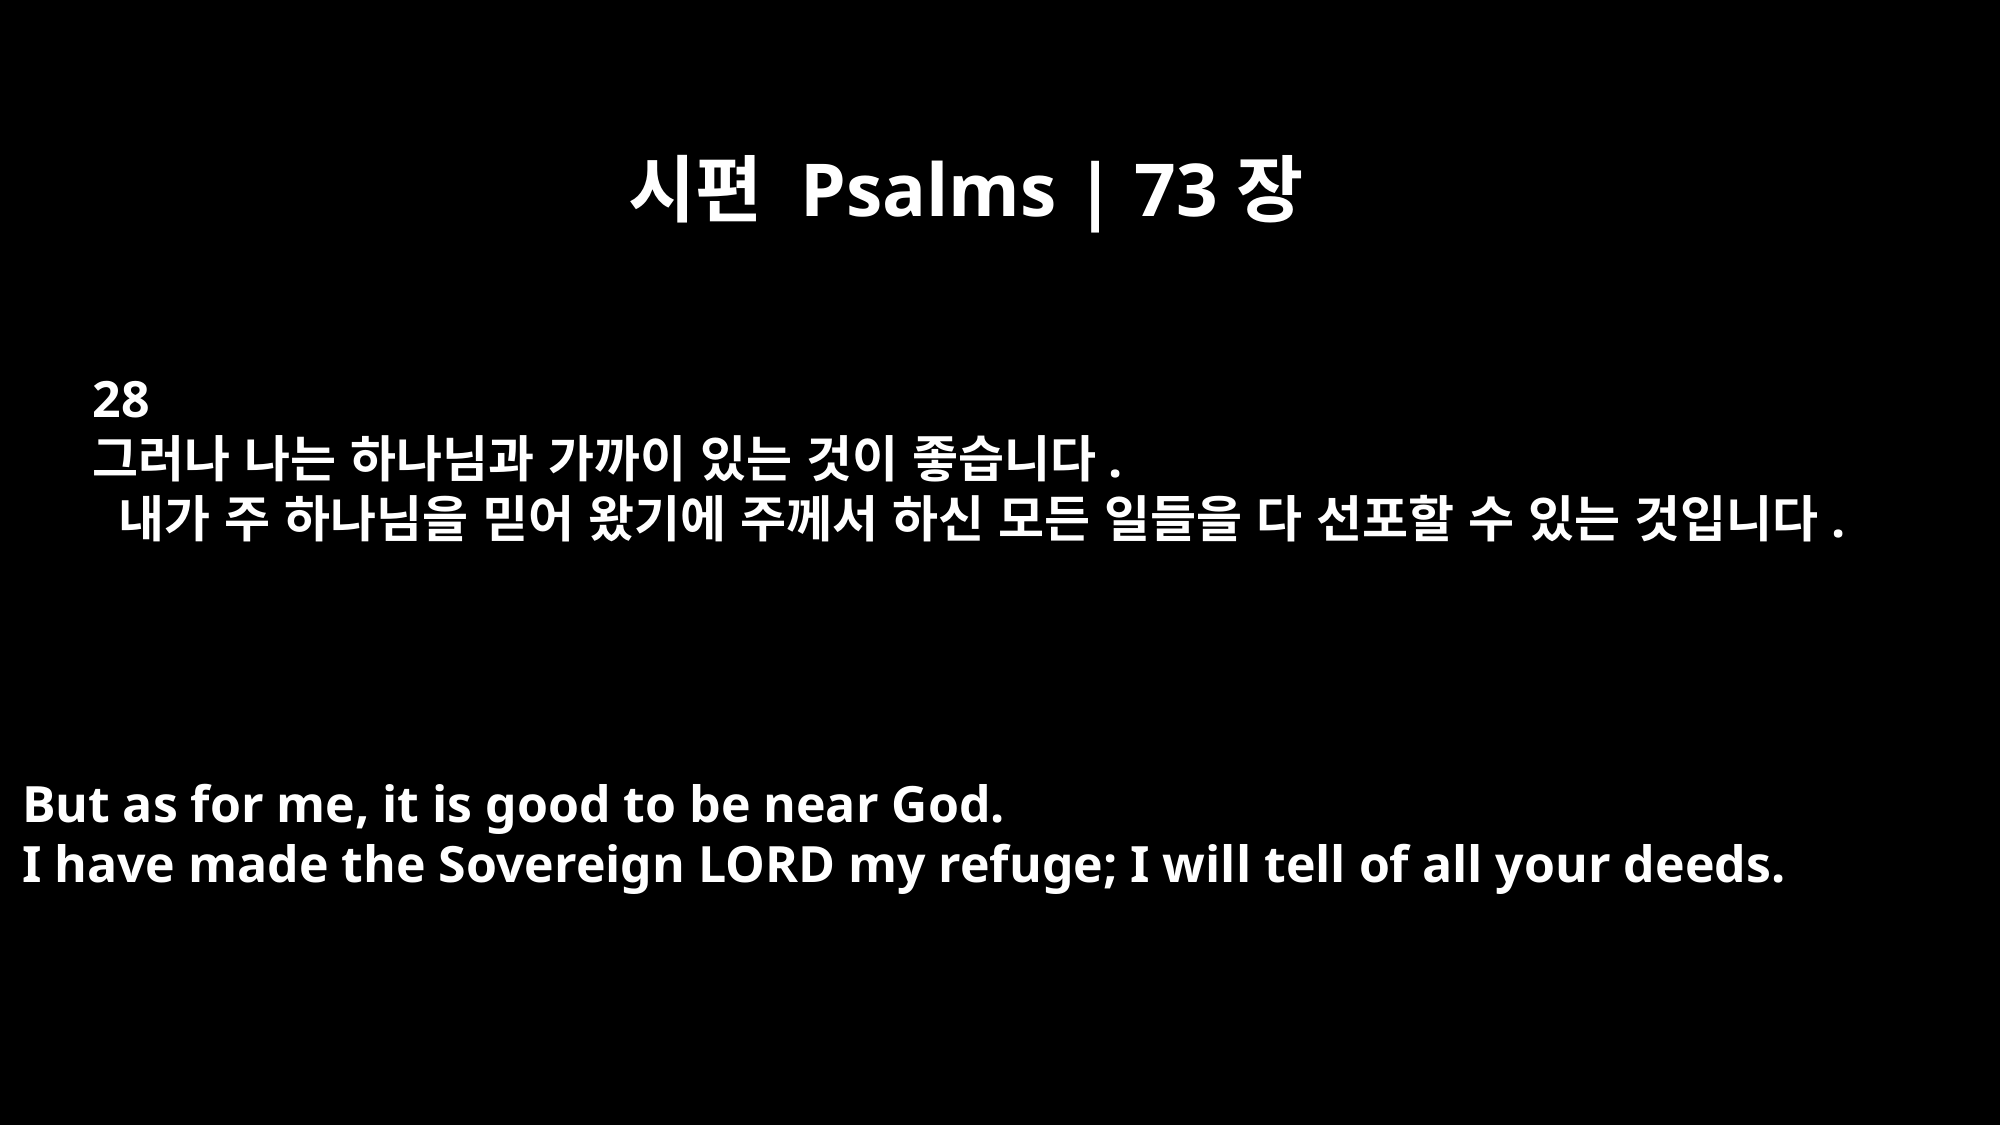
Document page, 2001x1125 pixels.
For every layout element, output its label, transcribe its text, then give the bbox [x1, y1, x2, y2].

text_box But as for me, it is good to be near God. I have made the Sovereign LORD my refuge; I will tell of all your deeds. [7, 764, 1801, 900]
text_box 28 그러나 나는 하나님과 가까이 있는 것이 좋습니다. 내가 주 하나님을 믿어 왔기에 주께서 하신 모든 일들을 다 선포할 수 있는 것입니다. [78, 359, 1861, 555]
text_box 시편 Psalms | 73장 [613, 136, 1319, 239]
